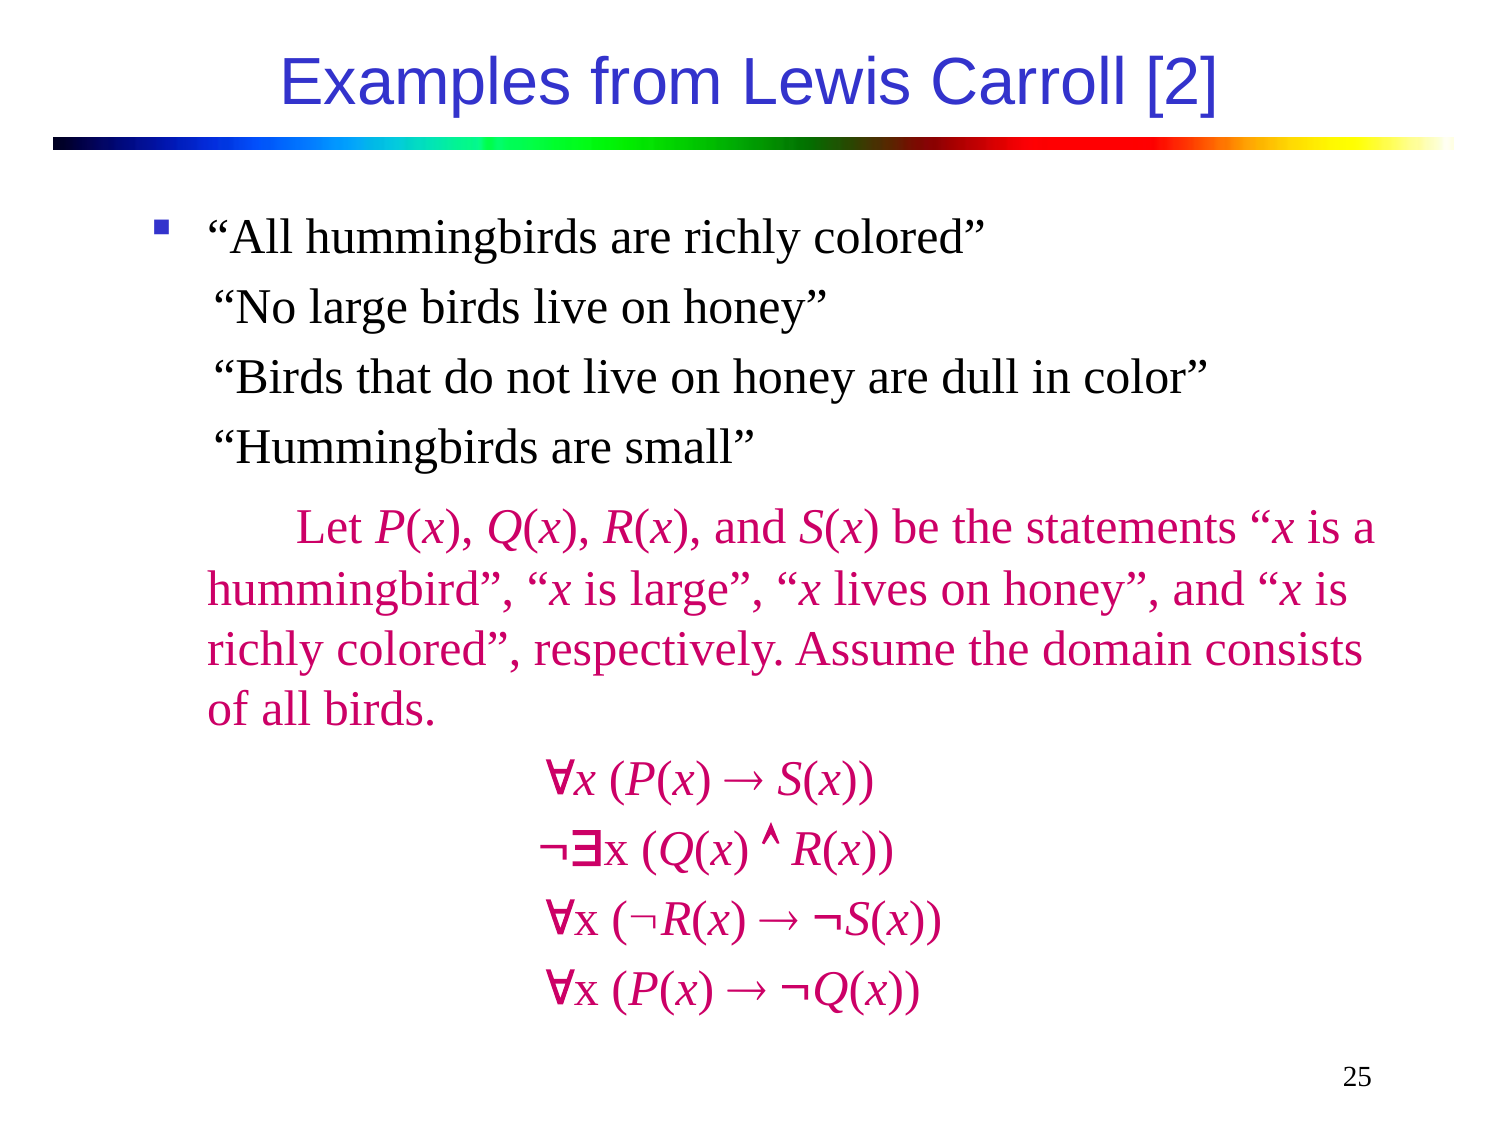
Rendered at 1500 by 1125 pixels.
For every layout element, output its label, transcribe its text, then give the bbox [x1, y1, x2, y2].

slide_number 25 [1149, 1049, 1388, 1101]
picture [53, 137, 351, 150]
title Examples from Lewis Carroll [2] [111, 18, 1388, 138]
list “All hummingbirds are richly colored” “No large birds live on honey” “Birds that do not live on honey are dull in color” “Hummingbirds are small” Let P(x), Q(x), R(x), and S(x) be the statements “x is a hummingbird”, “x is large”, “x lives on honey”, and “x is richly colored”, respectively. Assume the domain consists of all birds. x (P(x)  S(x)) x (Q(x)  R(x)) x (R(x)  S(x)) x (P(x)  Q(x)) [135, 196, 1411, 1037]
picture [379, 137, 1454, 150]
